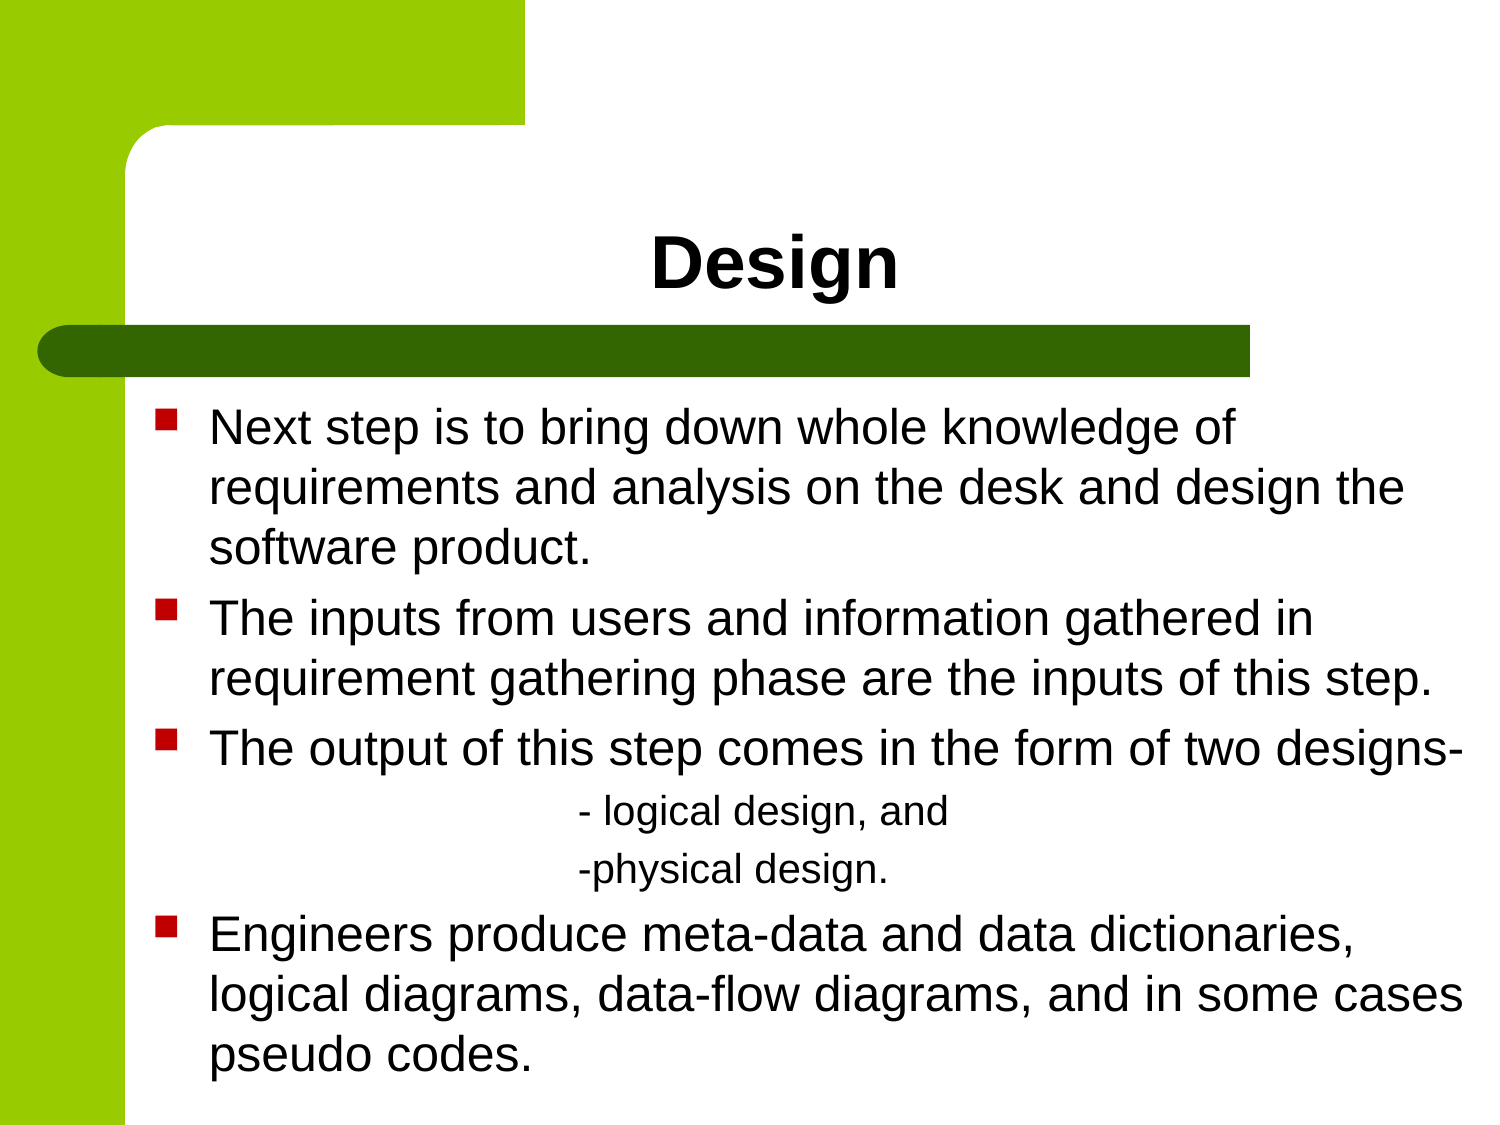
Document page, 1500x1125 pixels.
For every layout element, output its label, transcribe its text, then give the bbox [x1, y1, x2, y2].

title Design [125, 125, 1425, 313]
list Next step is to bring down whole knowledge of requirements and analysis on the desk and design the software product. The inputs from users and information gathered in requirement gathering phase are the inputs of this step. The output of this step comes in the form of two designs- - logical design, and -physical design. Engineers produce meta-data and data dictionaries, logical diagrams, data-flow diagrams, and in some cases pseudo codes. [137, 387, 1500, 1100]
